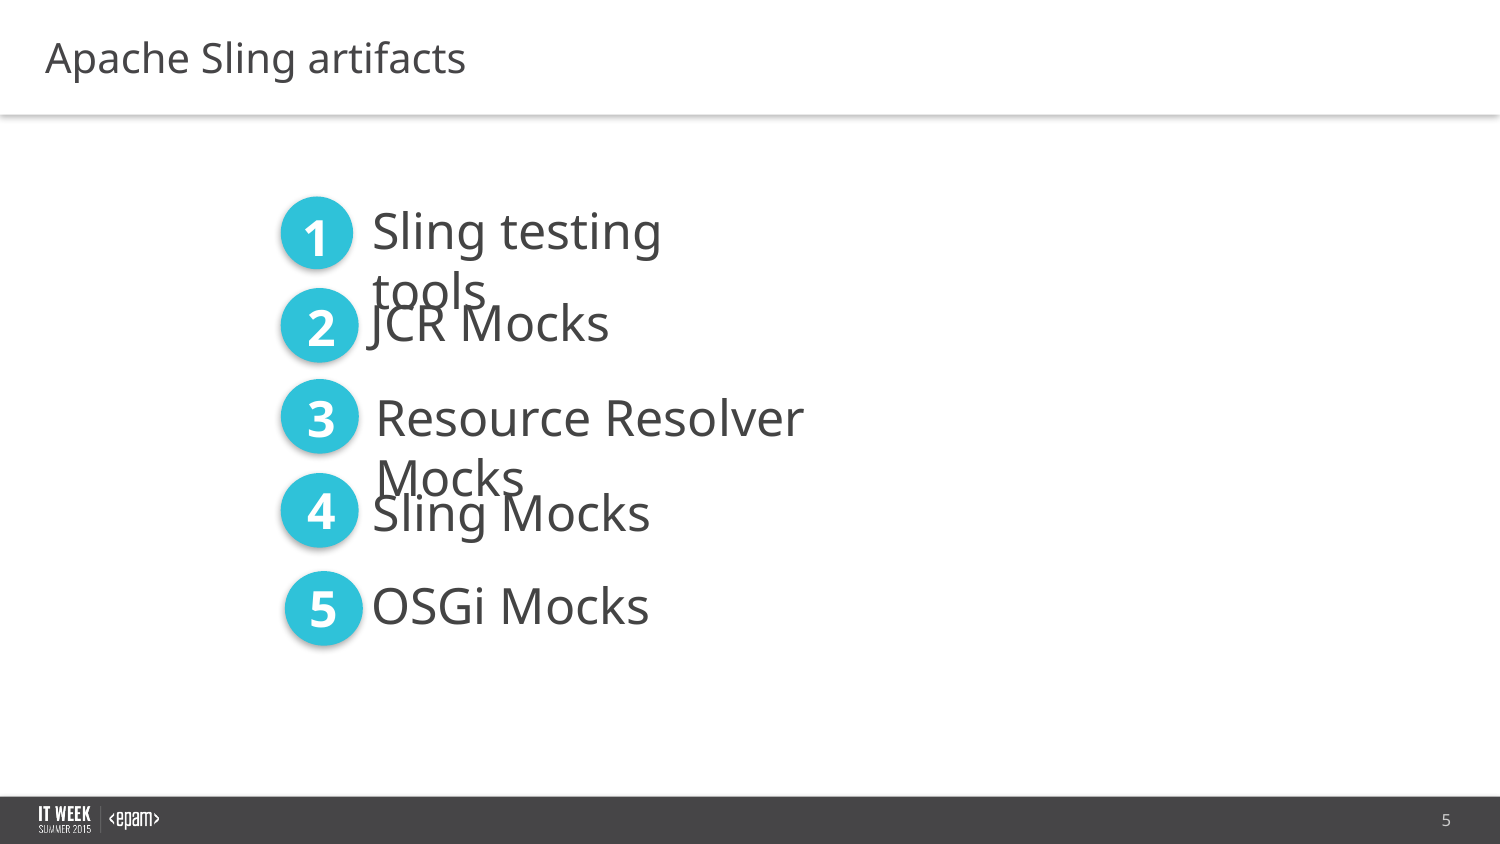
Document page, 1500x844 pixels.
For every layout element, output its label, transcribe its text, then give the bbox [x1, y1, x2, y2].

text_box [291, 566, 701, 646]
text_box [279, 493, 284, 528]
list Apache Sling artifacts [0, 0, 1500, 115]
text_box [280, 192, 801, 275]
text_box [289, 473, 691, 550]
text_box [280, 400, 284, 433]
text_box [280, 283, 629, 365]
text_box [289, 378, 949, 456]
